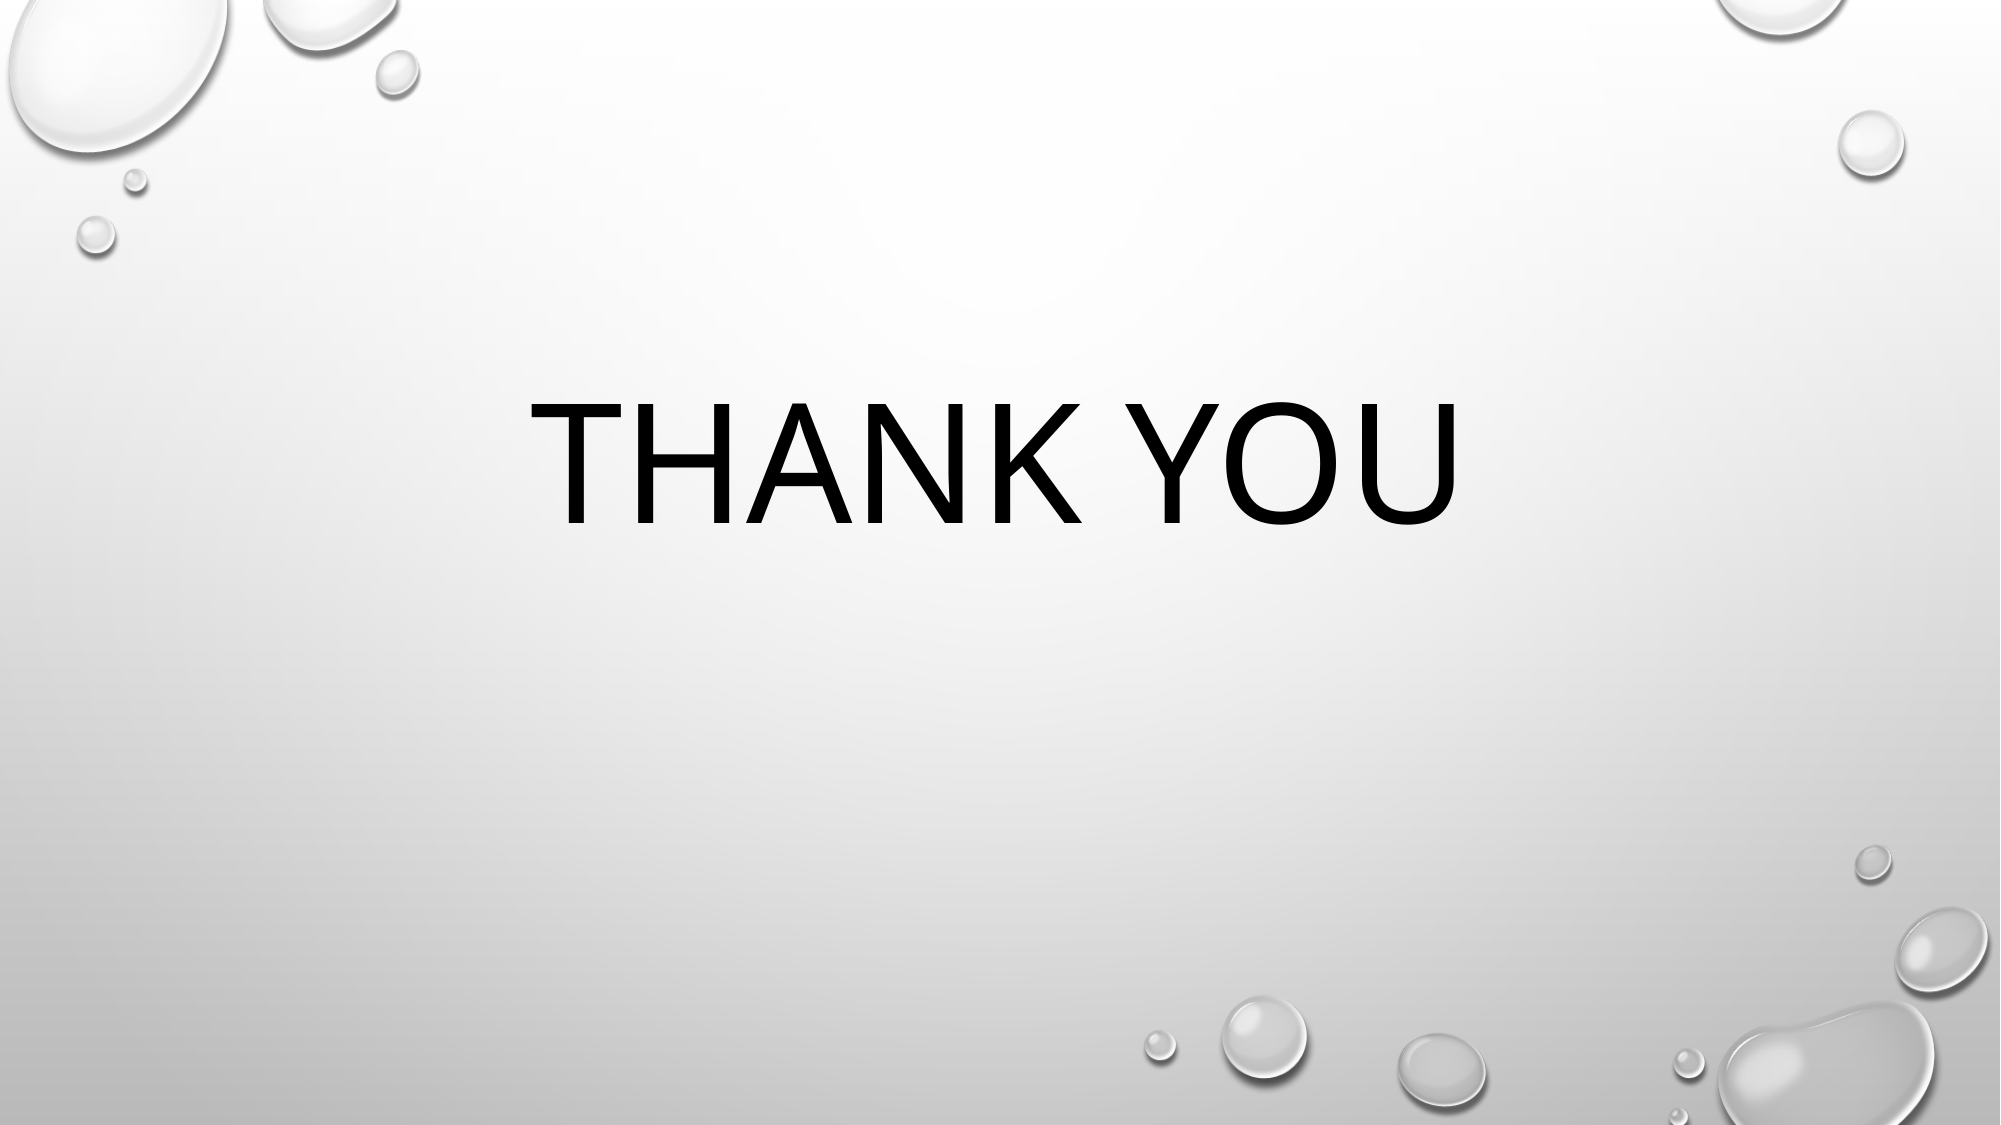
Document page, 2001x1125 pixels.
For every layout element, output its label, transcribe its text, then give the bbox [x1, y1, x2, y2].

list Thank you [149, 308, 1850, 950]
picture [0, 0, 2000, 1125]
